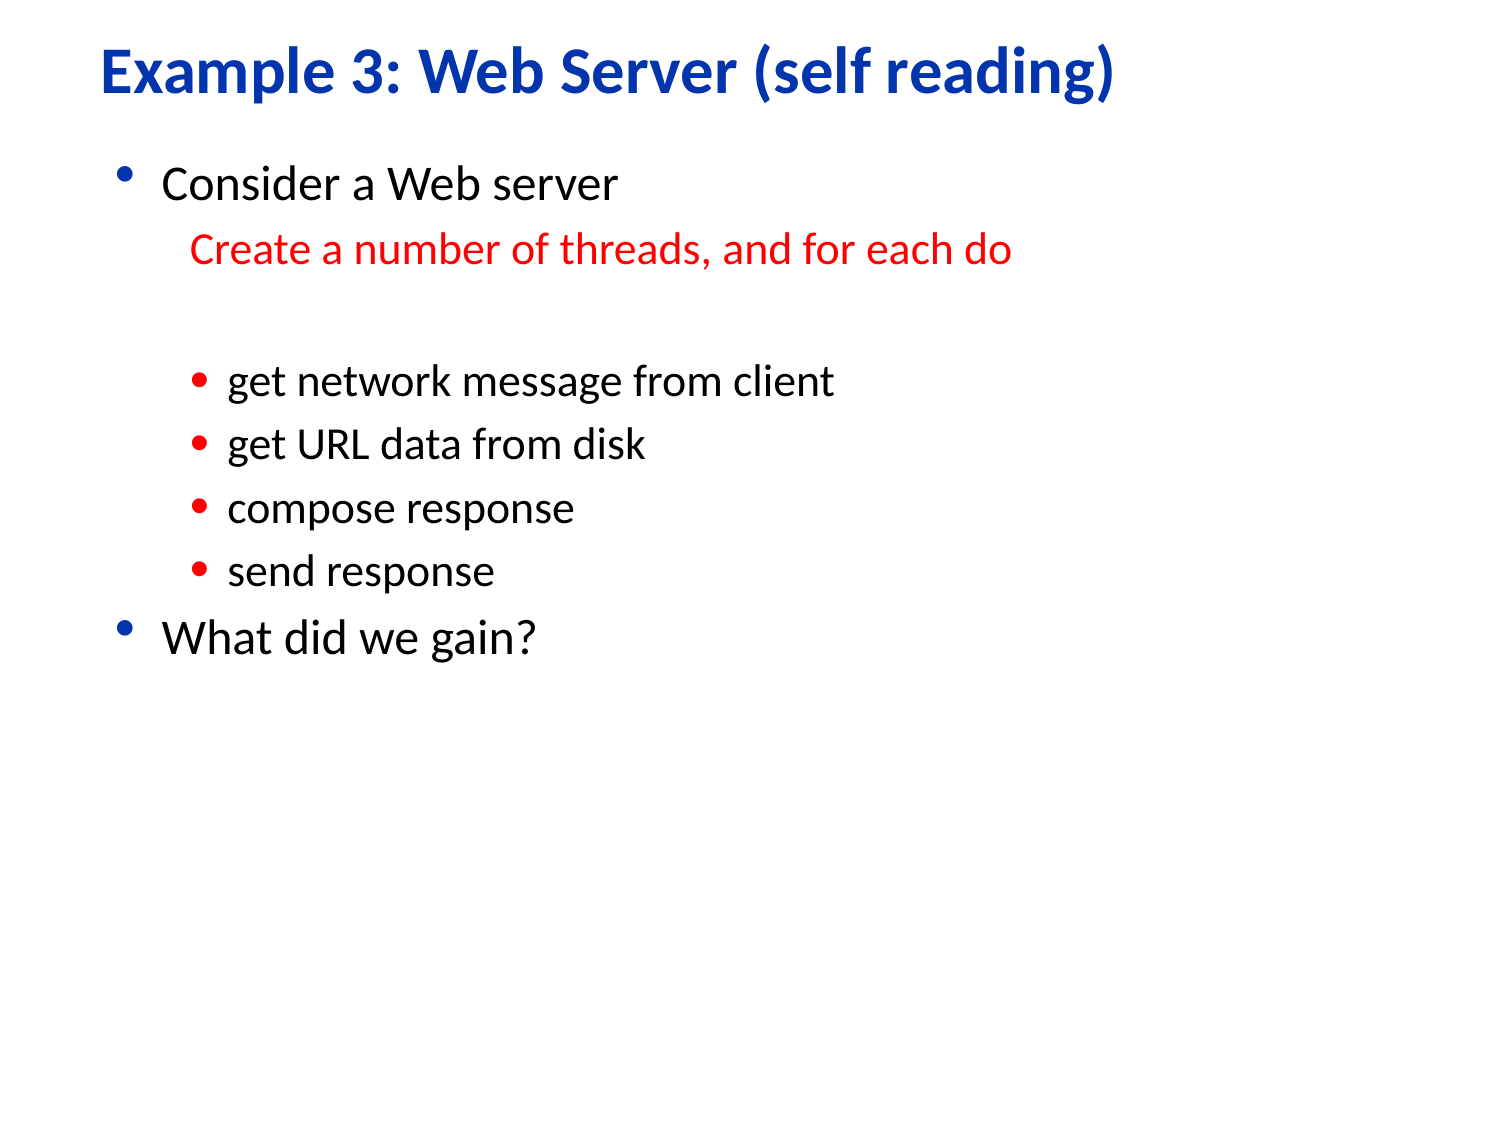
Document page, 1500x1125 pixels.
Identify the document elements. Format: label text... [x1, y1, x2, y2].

list Consider a Web server Create a number of threads, and for each do get network message from client get URL data from disk compose response send response What did we gain? [99, 149, 1400, 988]
title Example 3: Web Server (self reading) [85, 28, 1261, 117]
